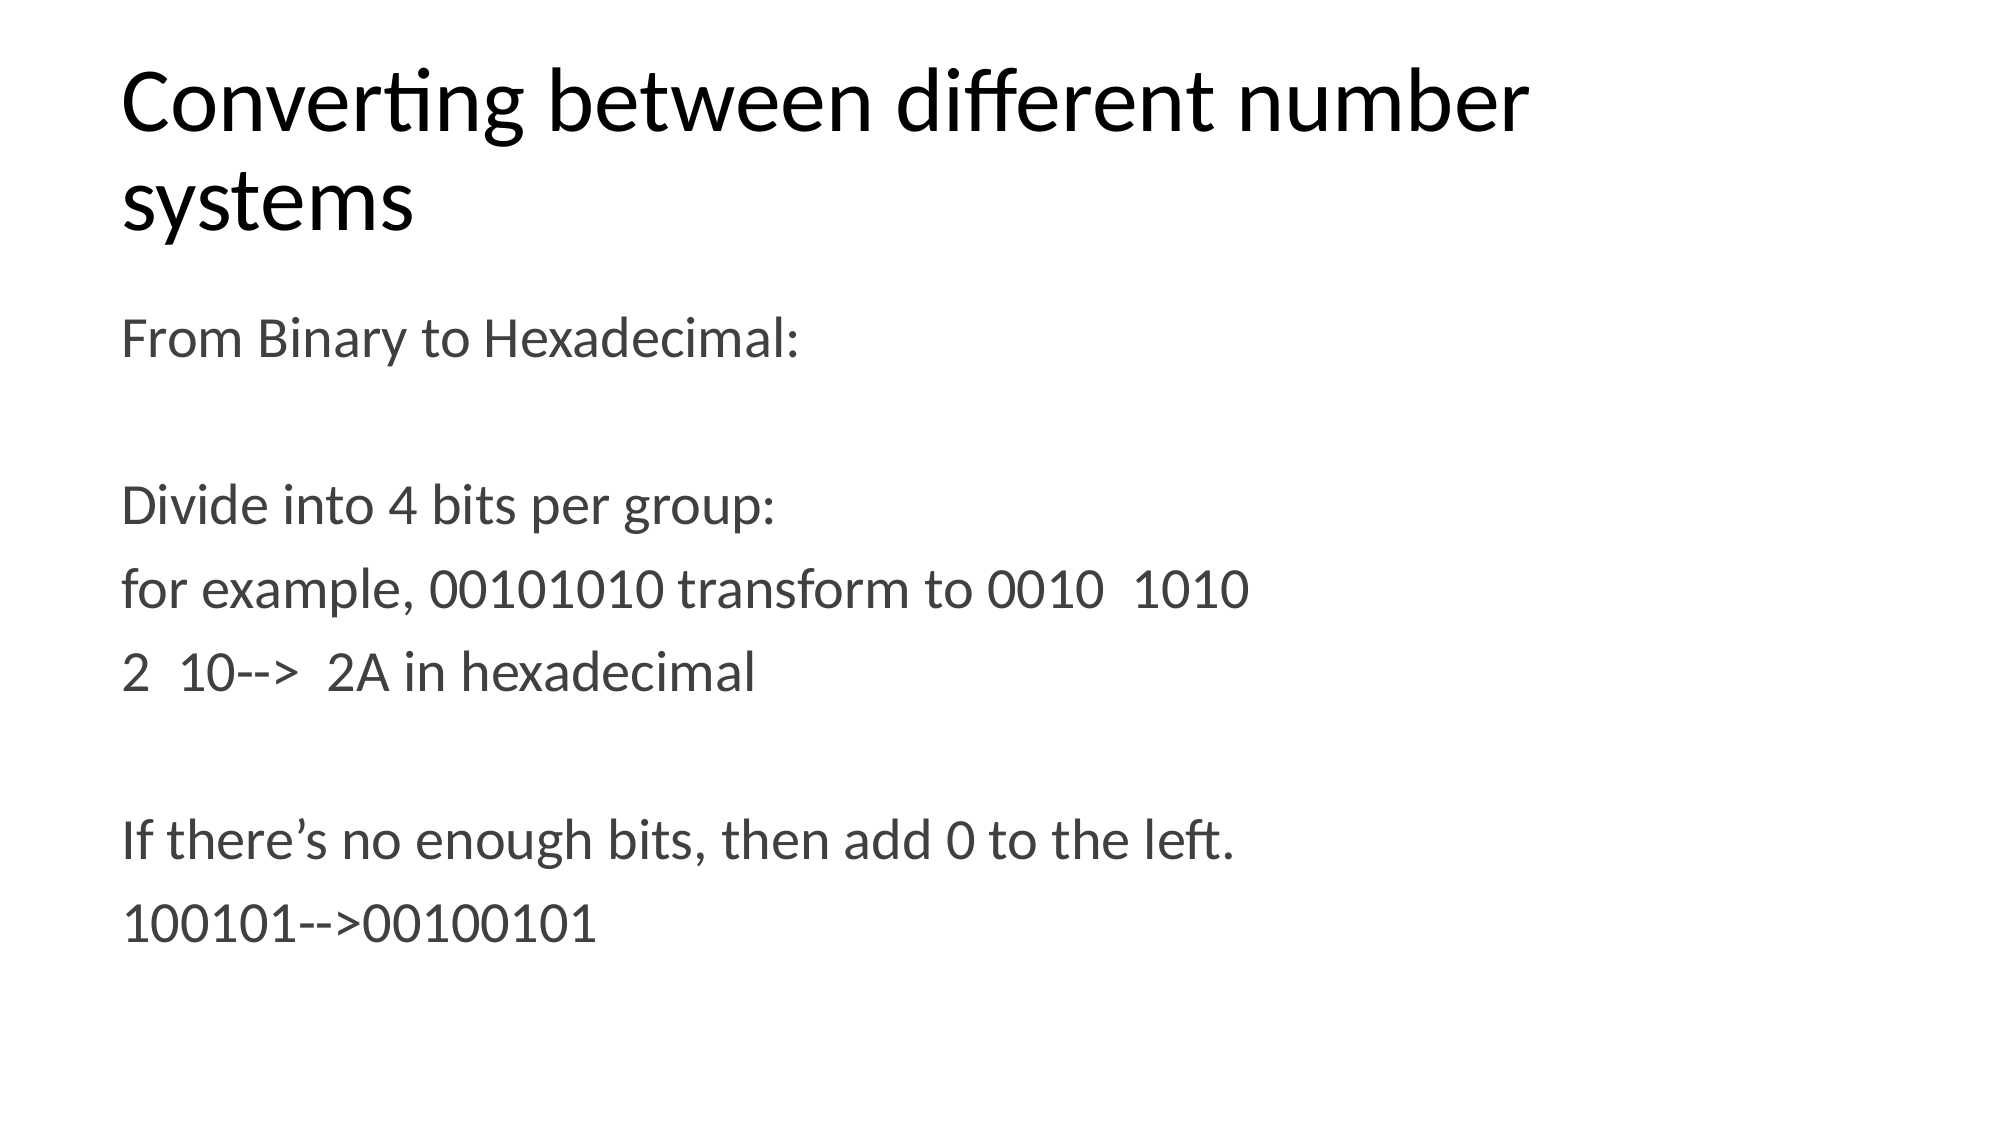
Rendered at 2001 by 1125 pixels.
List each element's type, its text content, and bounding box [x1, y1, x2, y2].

list From Binary to Hexadecimal: Divide into 4 bits per group: for example, 00101010 transform to 0010 1010 2 10--> 2A in hexadecimal If there’s no enough bits, then add 0 to the left. 100101-->00100101 [106, 299, 1832, 1014]
title Converting between different number systems [106, 42, 1832, 260]
